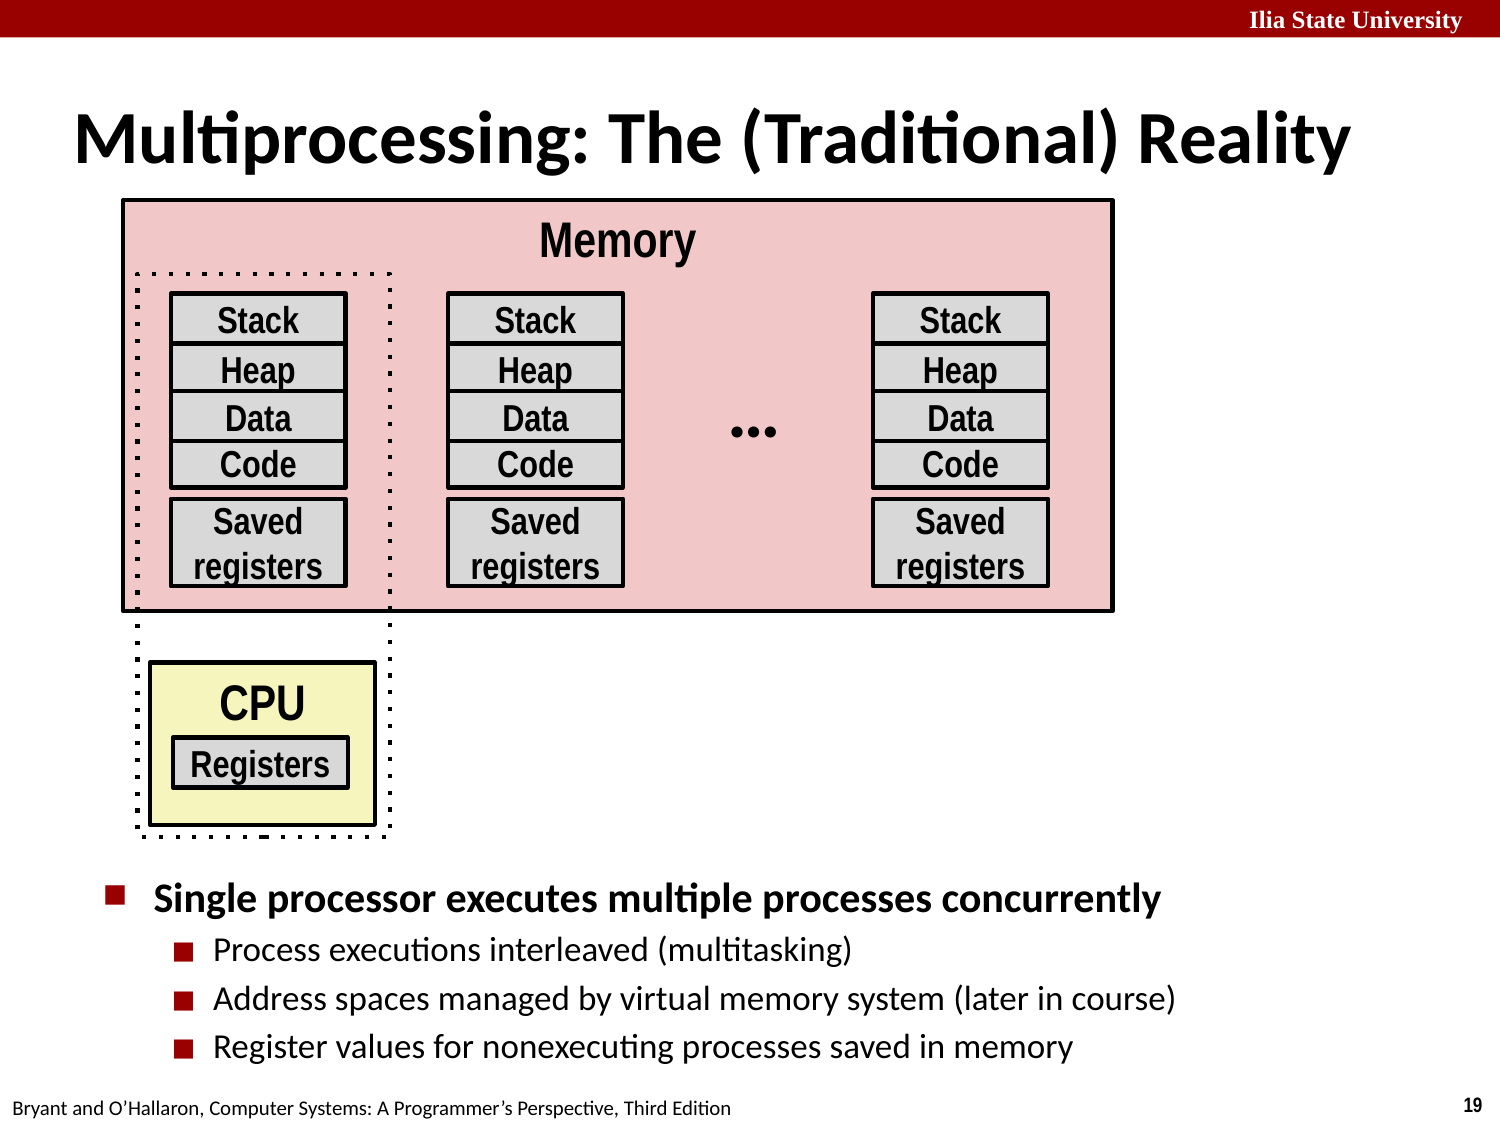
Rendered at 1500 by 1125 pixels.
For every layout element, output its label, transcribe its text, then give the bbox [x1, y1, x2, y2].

text_box Stack [872, 293, 1048, 343]
text_box Saved registers [447, 498, 623, 587]
text_box Data [872, 390, 1048, 441]
text_box Stack [447, 293, 623, 343]
title Multiprocessing: The (Traditional) Reality [58, 71, 1450, 197]
text_box Saved registers [170, 498, 346, 587]
text_box … [712, 355, 797, 461]
text_box Heap [872, 343, 1048, 390]
text_box [137, 273, 390, 838]
text_box Heap [447, 343, 623, 390]
text_box Data [447, 390, 623, 441]
text_box Code [447, 441, 623, 488]
text_box Code [872, 441, 1048, 488]
text_box Memory [123, 199, 1113, 612]
list Single processor executes multiple processes concurrently Process executions interleaved (multitasking) Address spaces managed by virtual memory system (later in course) Register values for nonexecuting processes saved in memory [87, 862, 1488, 1075]
text_box Saved registers [872, 498, 1048, 587]
